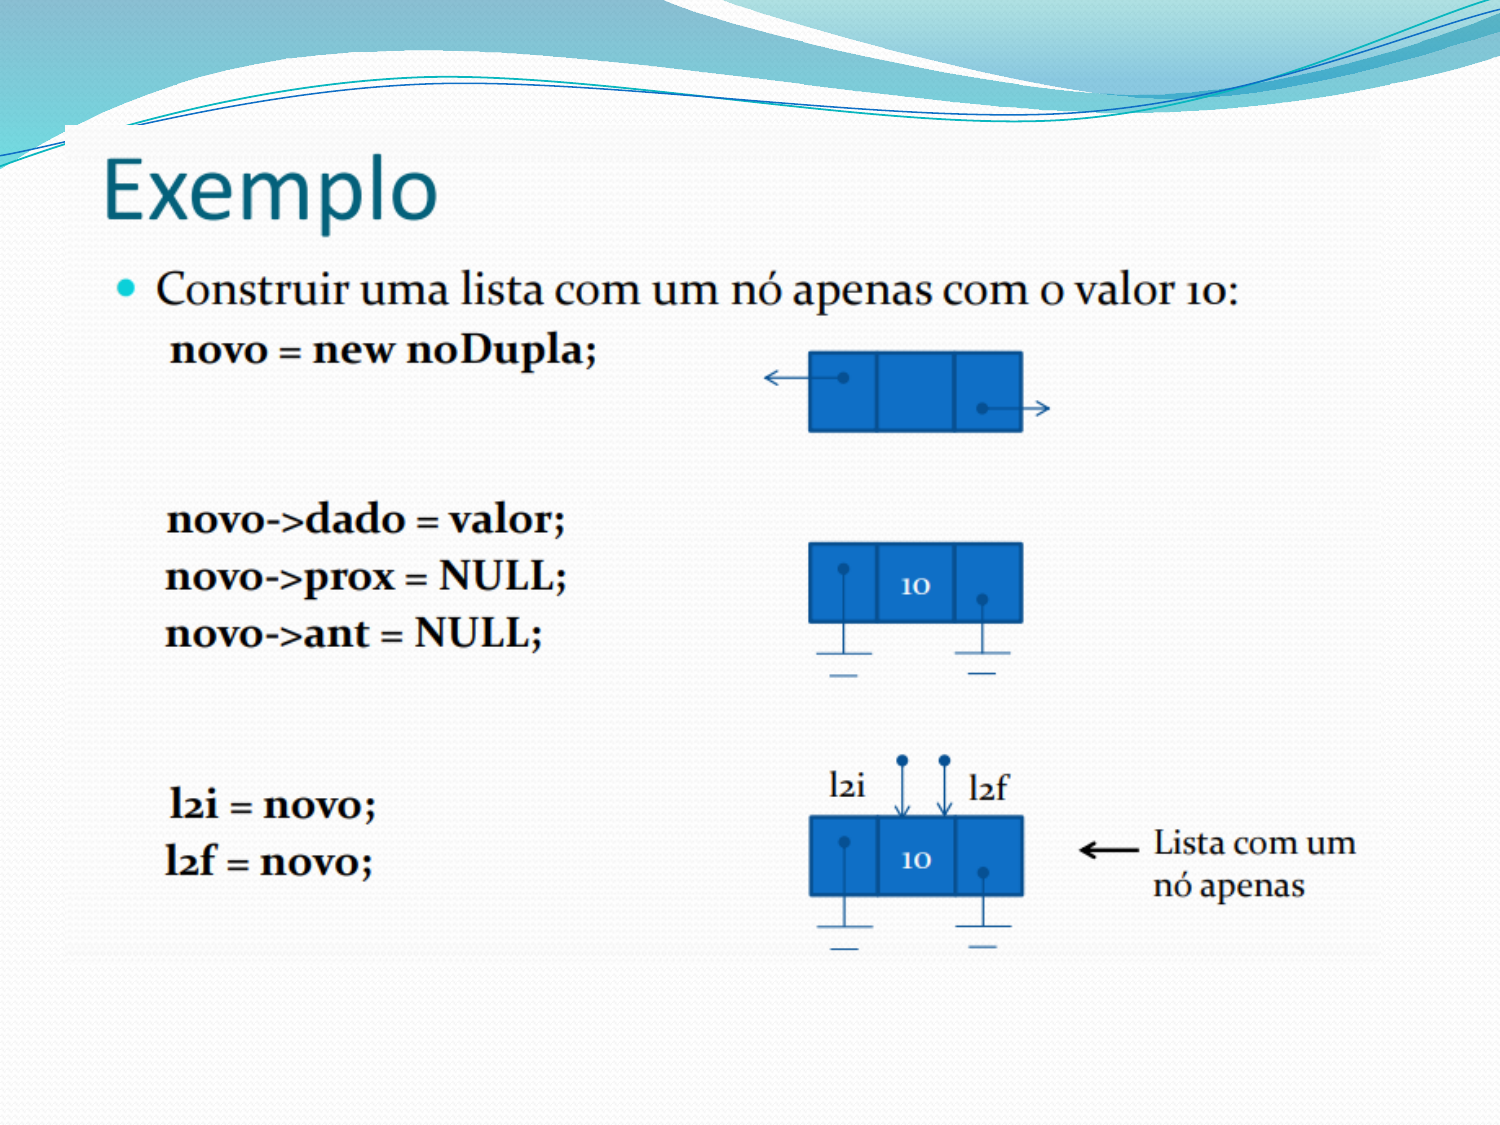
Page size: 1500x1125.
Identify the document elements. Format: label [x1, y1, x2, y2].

picture [64, 125, 1381, 965]
